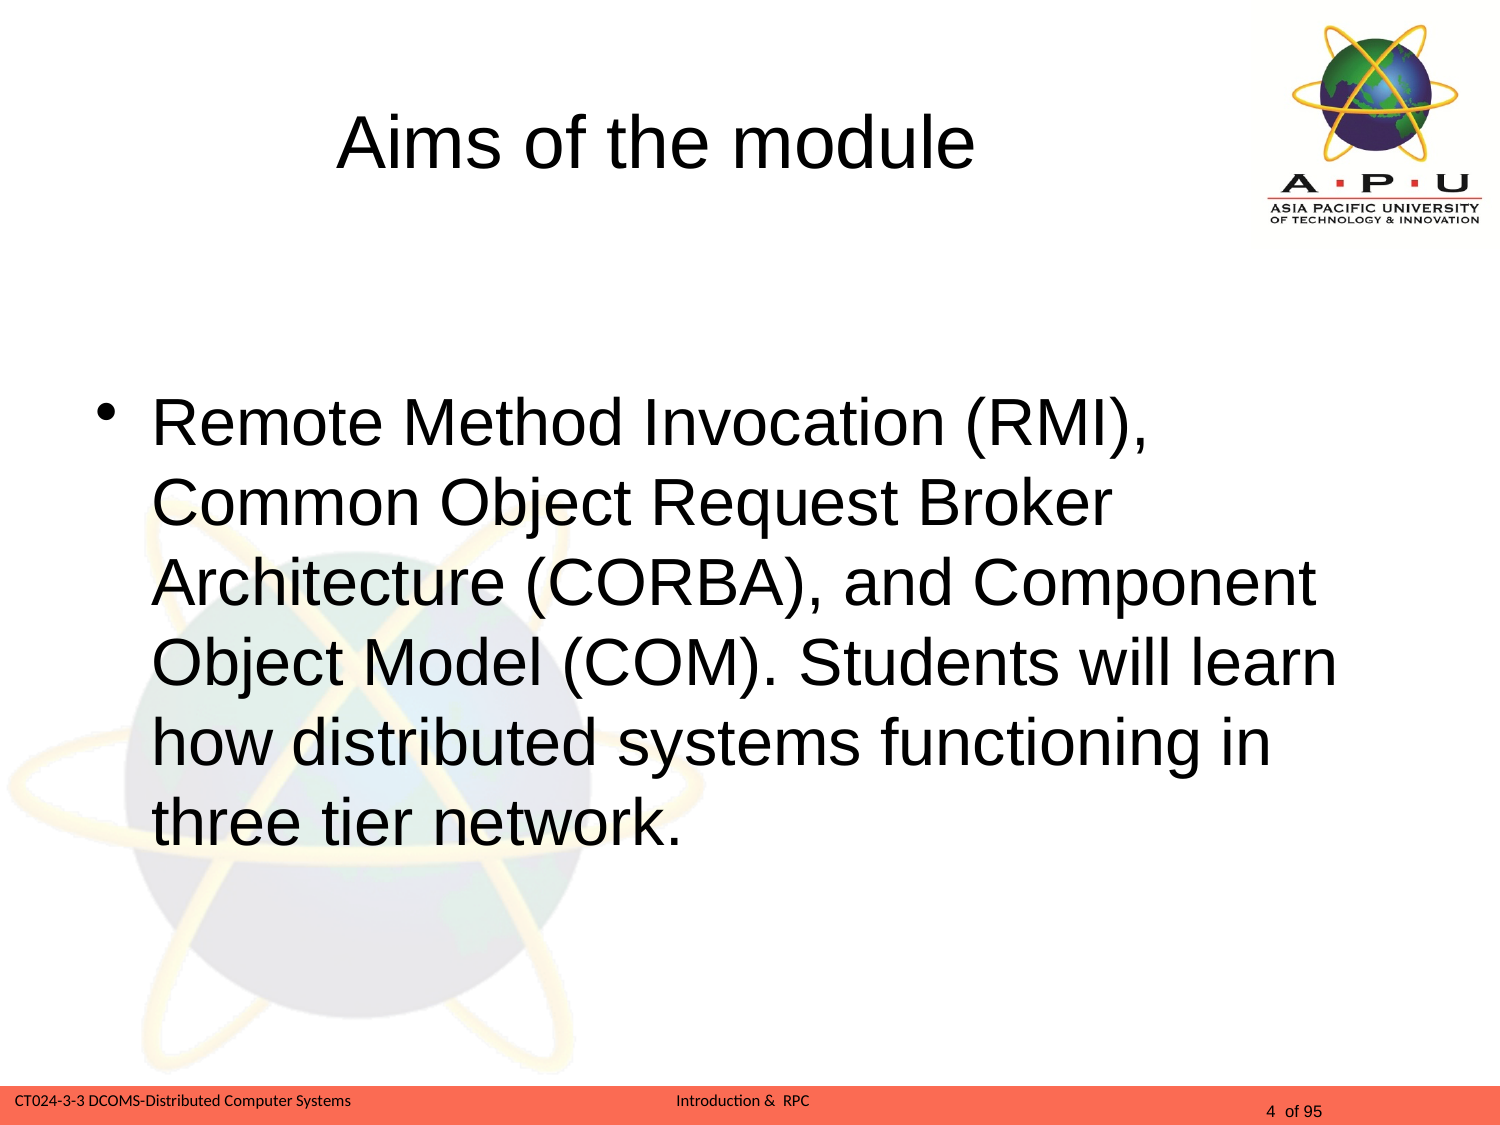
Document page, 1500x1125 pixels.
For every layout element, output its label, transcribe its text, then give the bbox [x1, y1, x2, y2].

list Remote Method Invocation (RMI), Common Object Request Broker Architecture (CORBA), and Component Object Model (COM). Students will learn how distributed systems functioning in three tier network. [79, 278, 1430, 1021]
title Aims of the module [79, 45, 1235, 233]
picture [1251, 0, 1500, 249]
